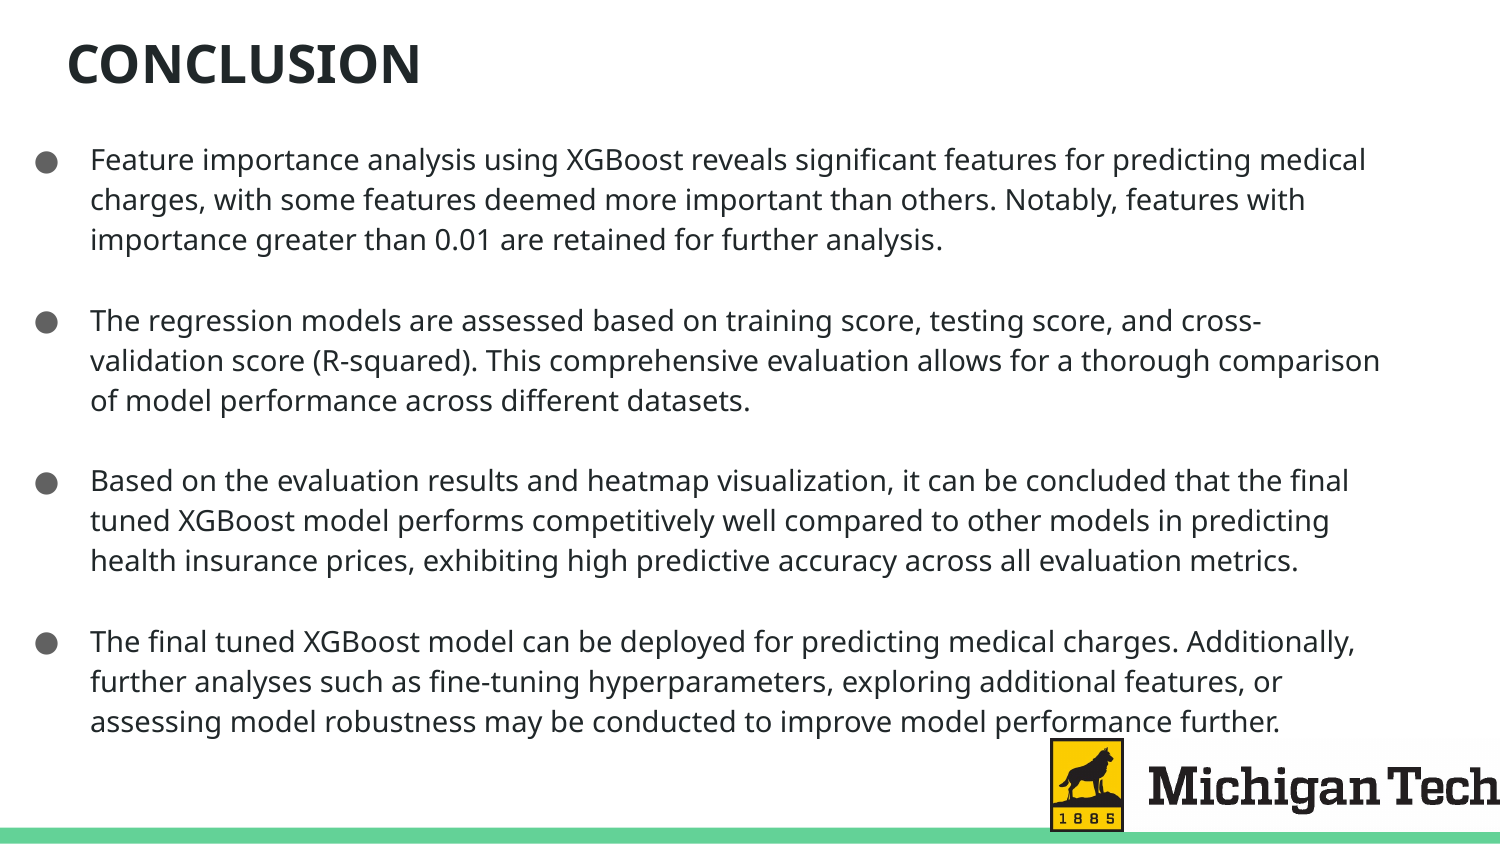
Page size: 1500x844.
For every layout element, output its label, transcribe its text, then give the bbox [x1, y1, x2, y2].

title CONCLUSION [51, 15, 1449, 109]
picture [1049, 738, 1500, 832]
list Feature importance analysis using XGBoost reveals significant features for predicting medical charges, with some features deemed more important than others. Notably, features with importance greater than 0.01 are retained for further analysis. The regression models are assessed based on training score, testing score, and cross-validation score (R-squared). This comprehensive evaluation allows for a thorough comparison of model performance across different datasets. Based on the evaluation results and heatmap visualization, it can be concluded that the final tuned XGBoost model performs competitively well compared to other models in predicting health insurance prices, exhibiting high predictive accuracy across all evaluation metrics. The final tuned XGBoost model can be deployed for predicting medical charges. Additionally, further analyses such as fine-tuning hyperparameters, exploring additional features, or assessing model robustness may be conducted to improve model performance further. [0, 121, 1407, 754]
